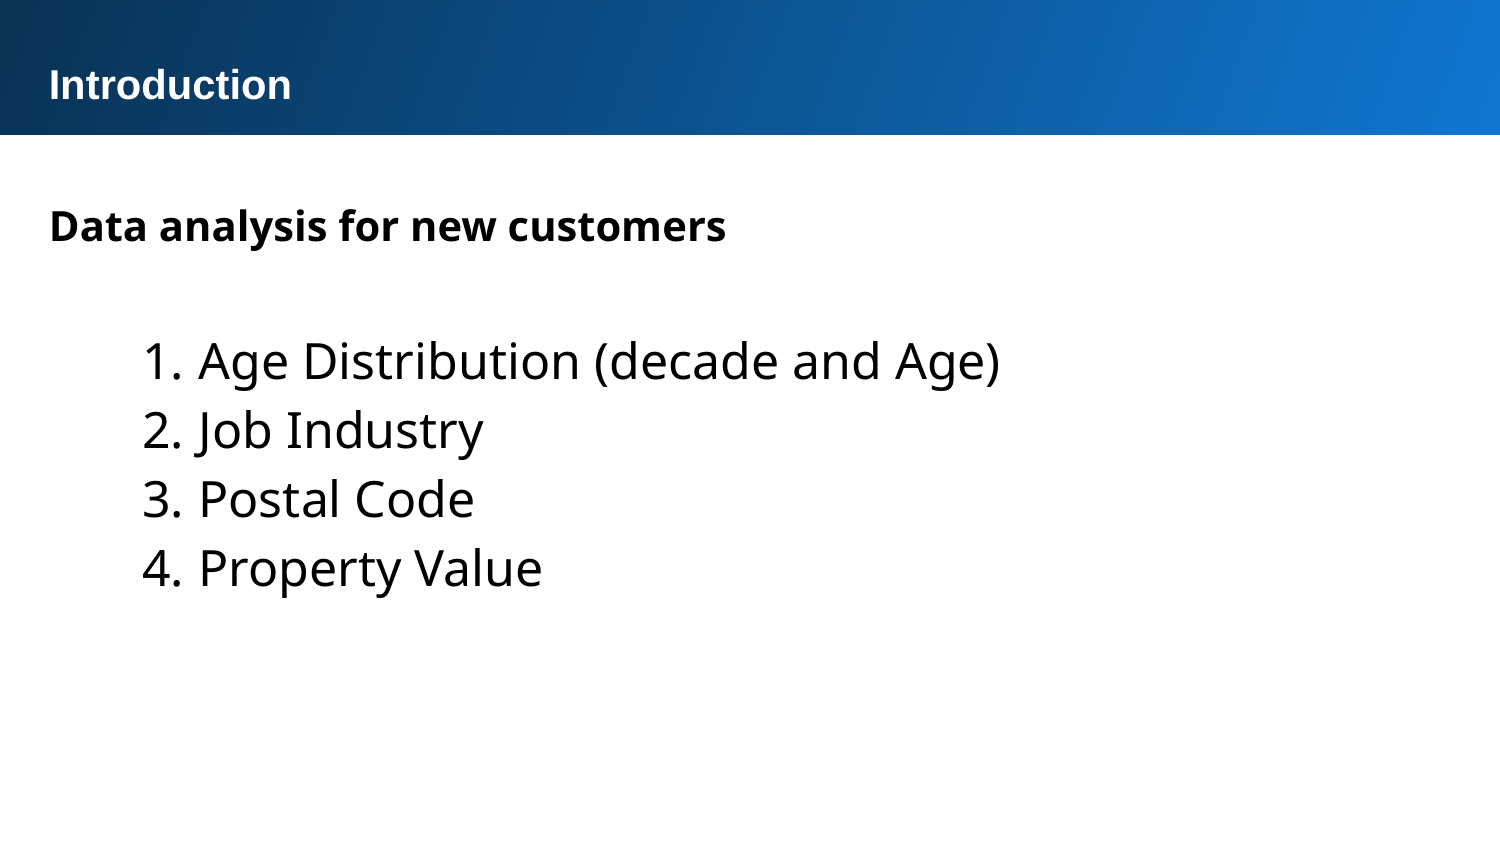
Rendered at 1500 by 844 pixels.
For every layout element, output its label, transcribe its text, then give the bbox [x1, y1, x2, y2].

text_box [0, 0, 1500, 135]
text_box Age Distribution (decade and Age) Job Industry Postal Code Property Value [127, 305, 1046, 612]
text_box Introduction [33, 43, 1439, 124]
text_box Data analysis for new customers [33, 177, 1439, 266]
